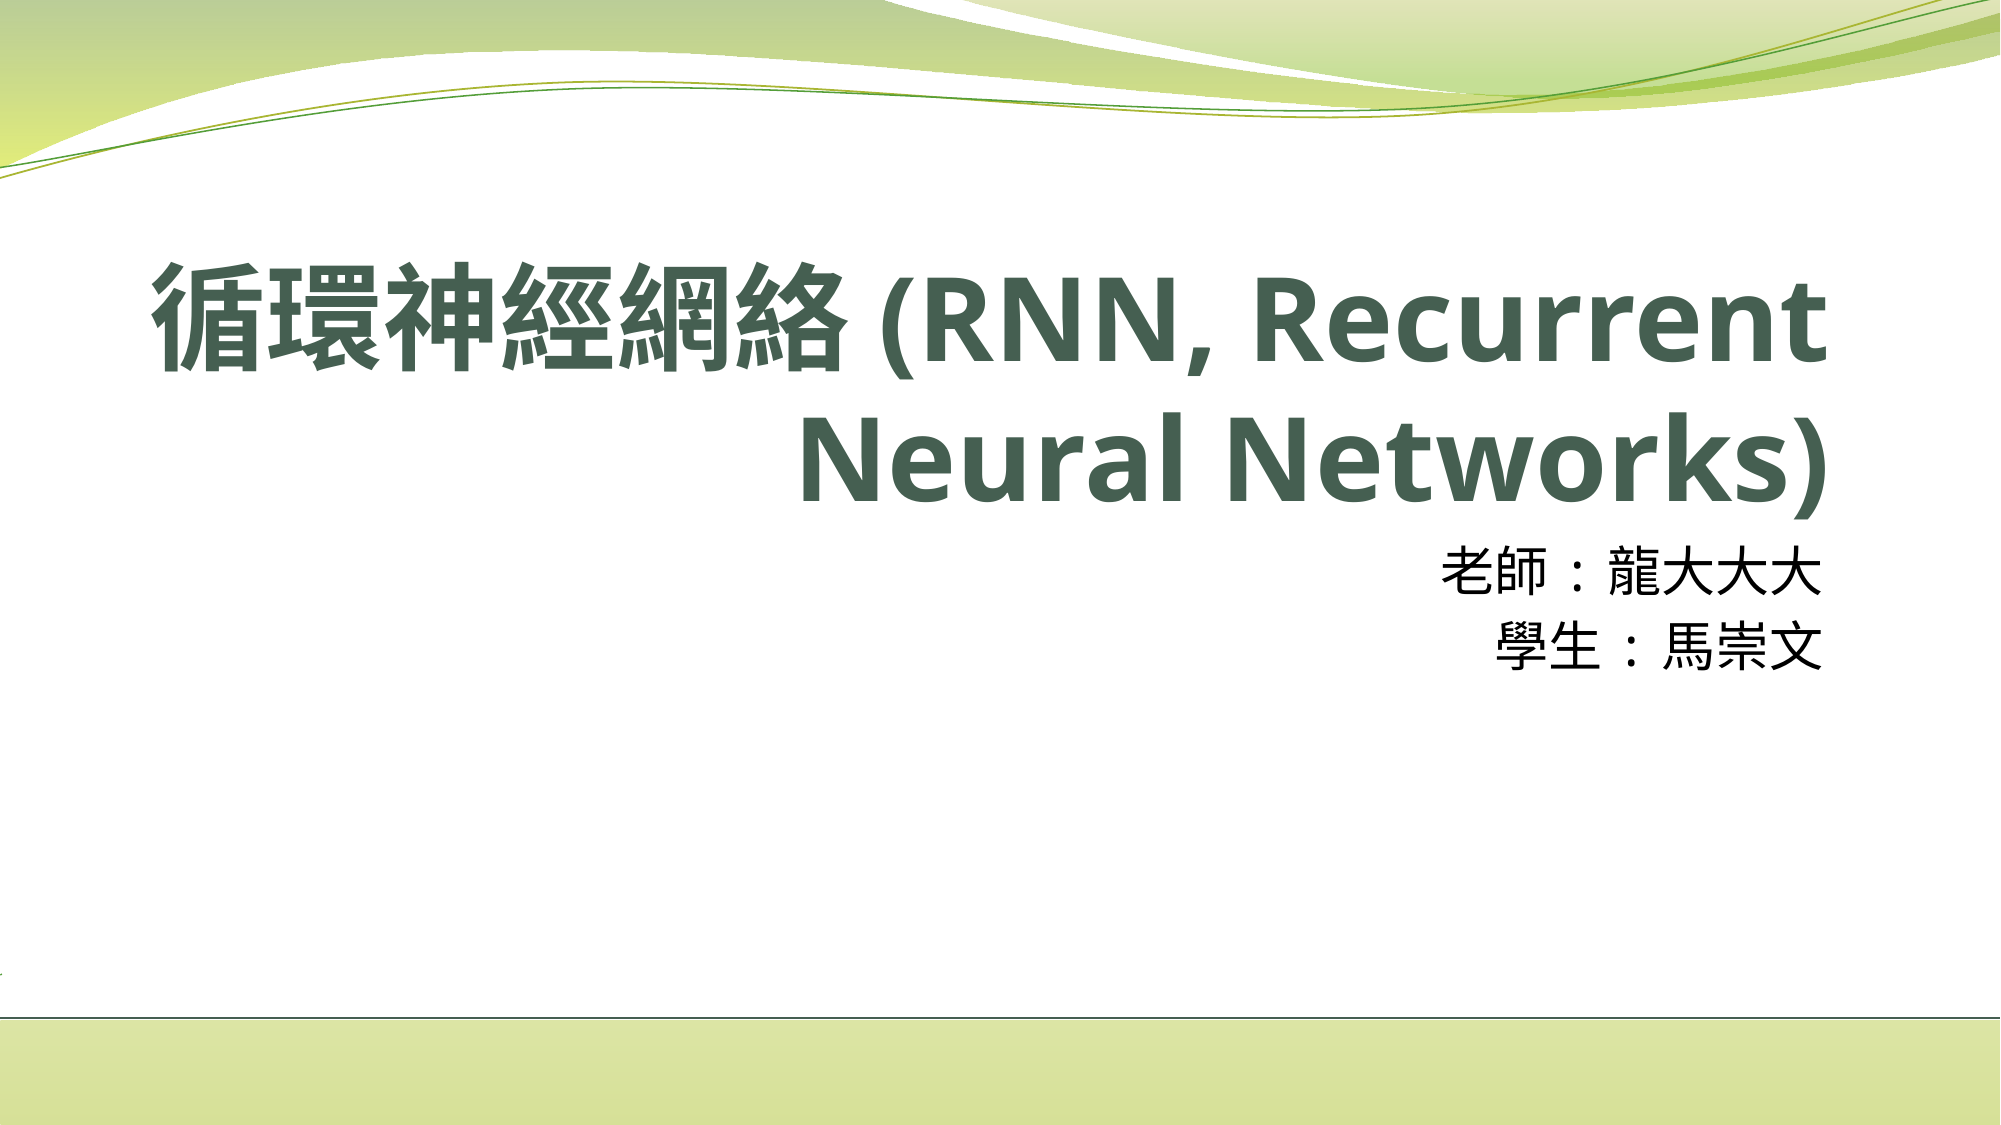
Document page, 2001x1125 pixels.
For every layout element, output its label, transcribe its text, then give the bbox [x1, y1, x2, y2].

title 循環神經網絡(RNN, Recurrent Neural Networks) [116, 224, 1834, 525]
subtitle 老師:龍大大大 學生:馬崇文 [116, 529, 1835, 818]
